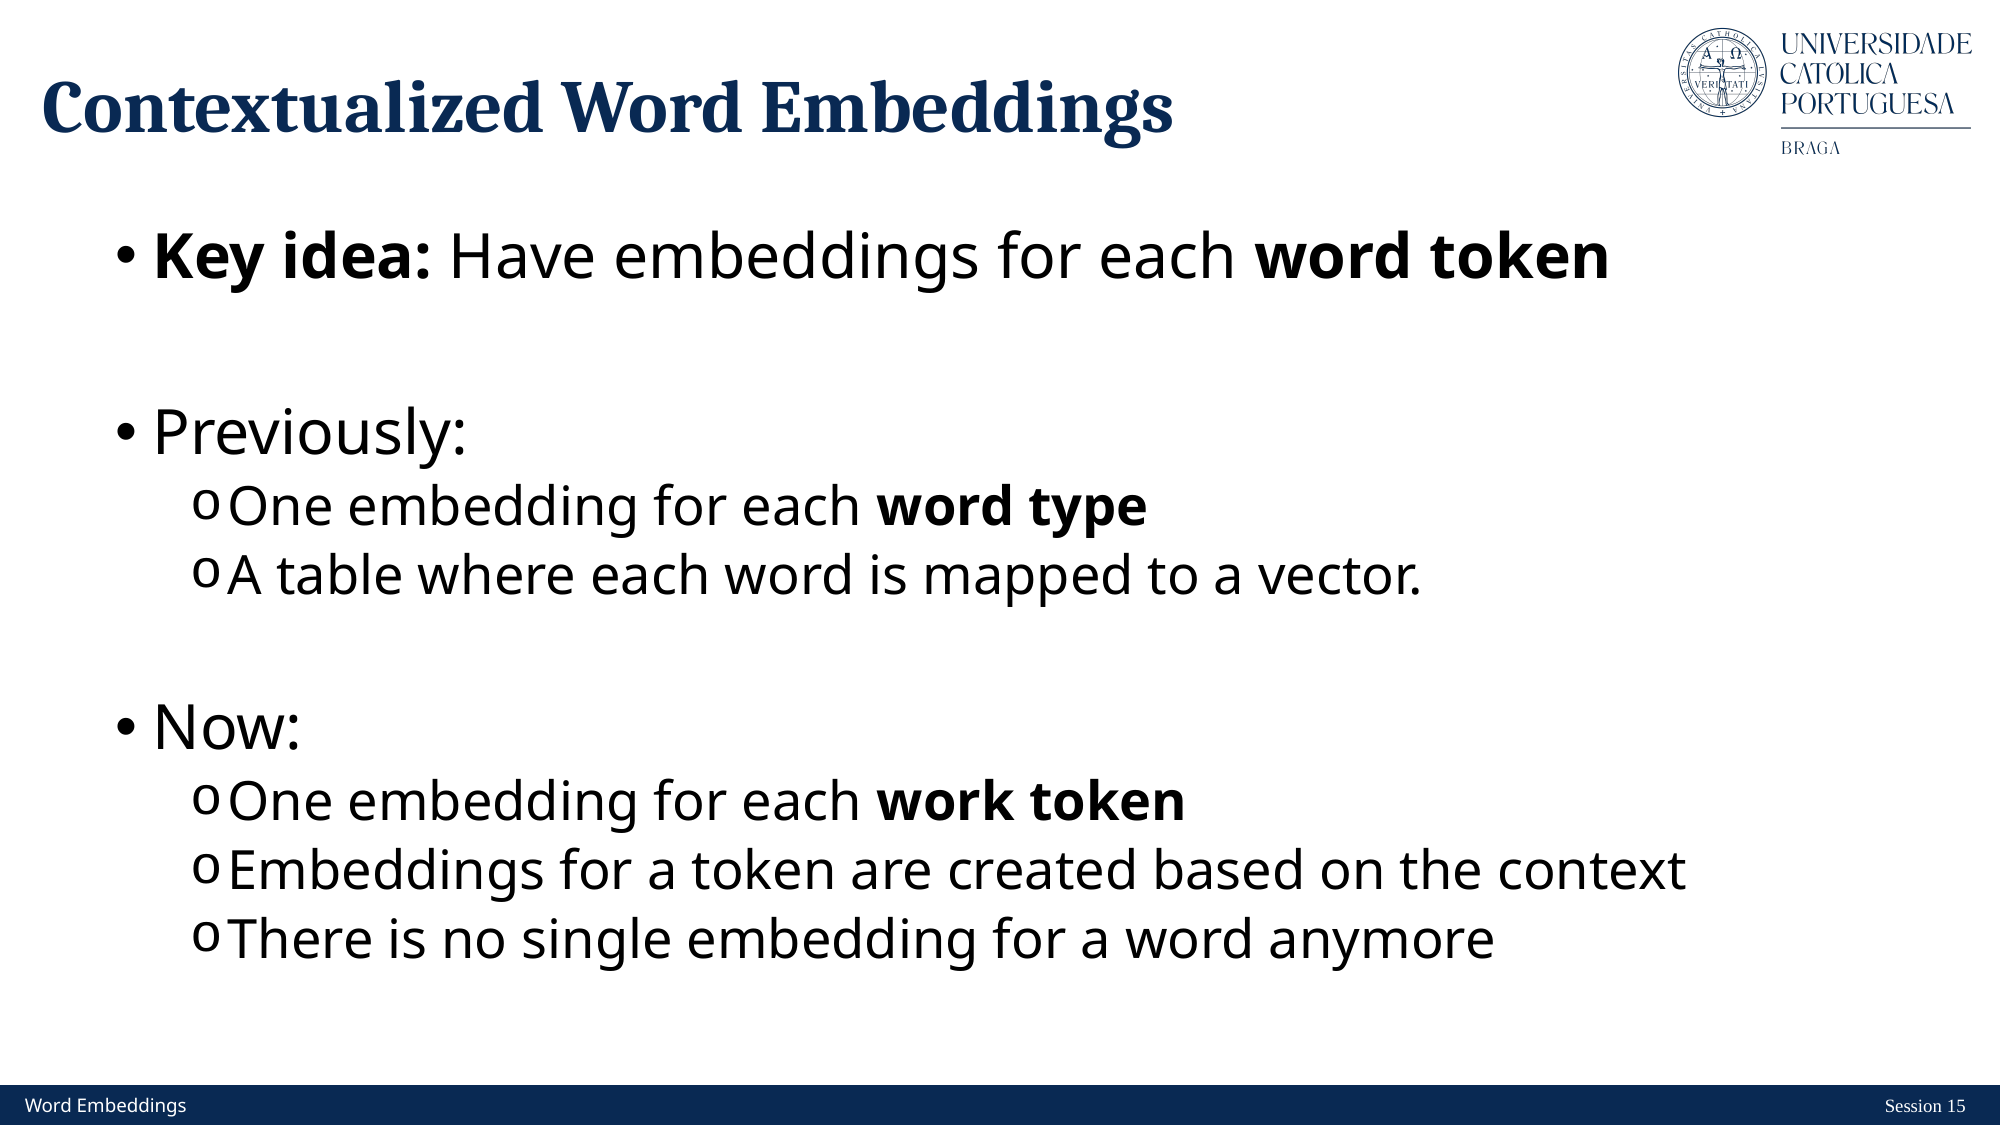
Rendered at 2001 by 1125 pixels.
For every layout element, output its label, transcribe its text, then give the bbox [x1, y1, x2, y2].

text_box Key idea: Have embeddings for each word token Previously: One embedding for each word type A table where each word is mapped to a vector. Now: One embedding for each work token Embeddings for a token are created based on the context There is no single embedding for a word anymore [100, 216, 1897, 1046]
title Contextualized Word Embeddings [27, 0, 1753, 218]
text_box Word Embeddings [9, 1086, 865, 1125]
text_box Session 15 [865, 1086, 1981, 1125]
picture [1672, 18, 1982, 163]
text_box [0, 1085, 2000, 1125]
